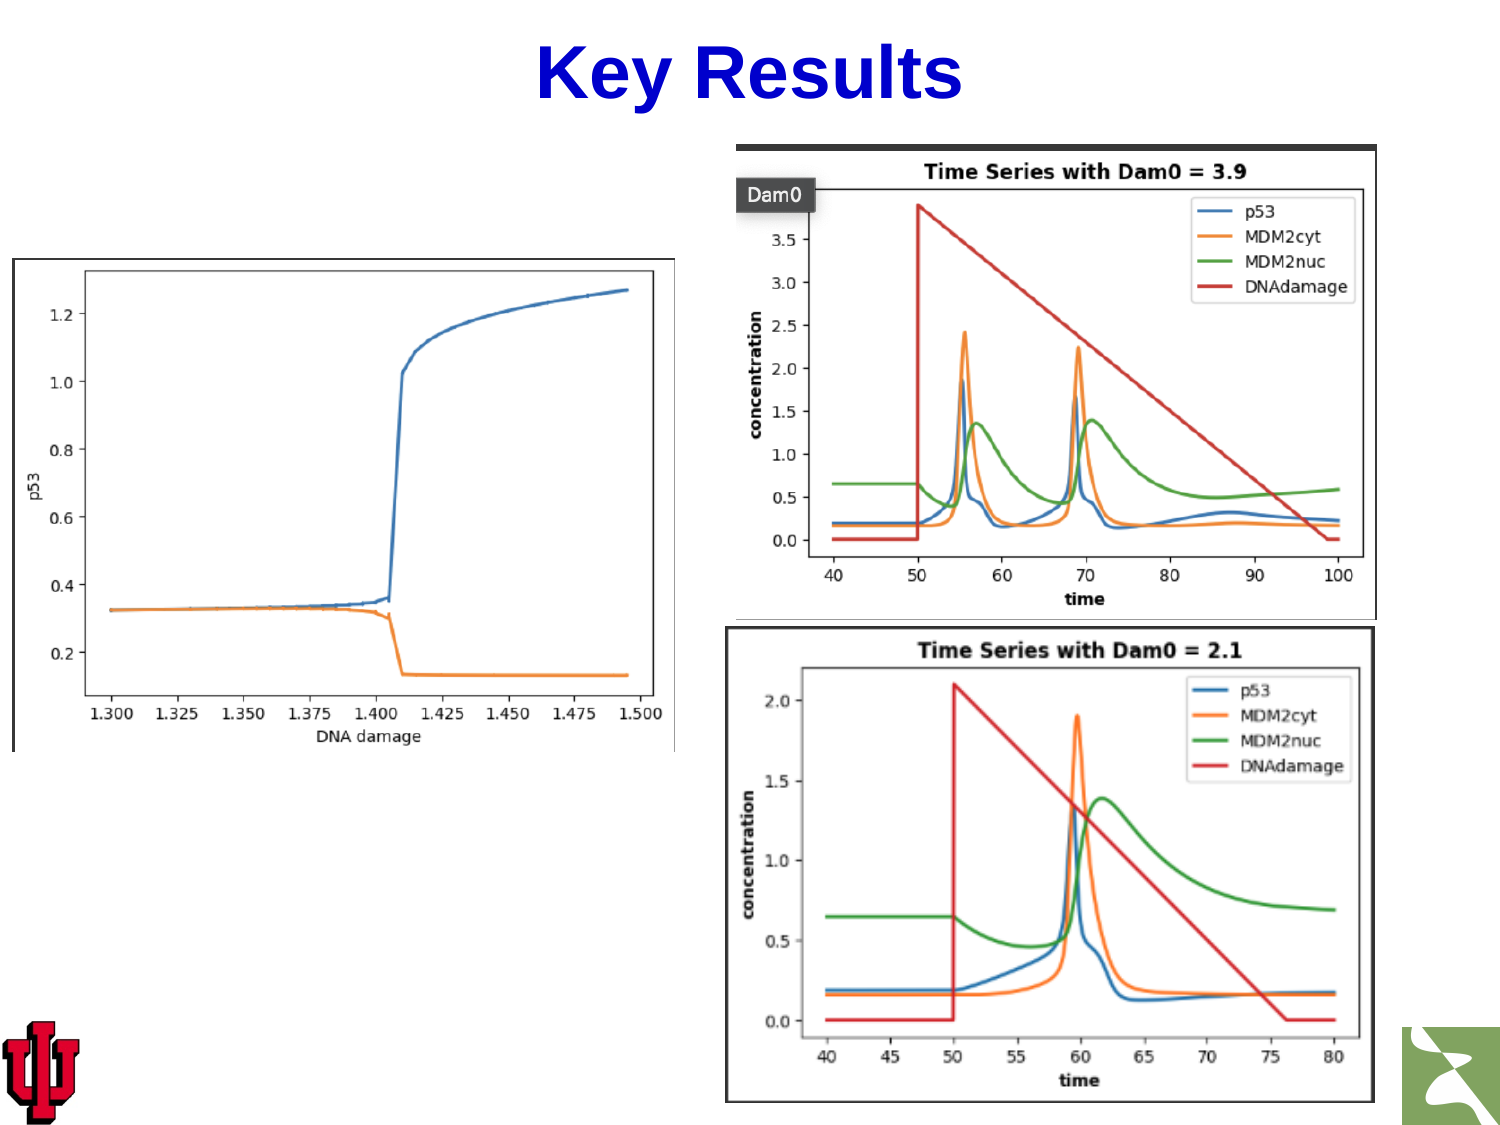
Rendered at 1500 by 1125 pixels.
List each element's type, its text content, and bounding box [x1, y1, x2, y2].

picture [724, 626, 1376, 1103]
picture [1402, 1027, 1500, 1125]
picture [0, 1020, 80, 1125]
title Key Results [0, 0, 1500, 138]
picture [735, 143, 1377, 621]
picture [12, 258, 676, 752]
